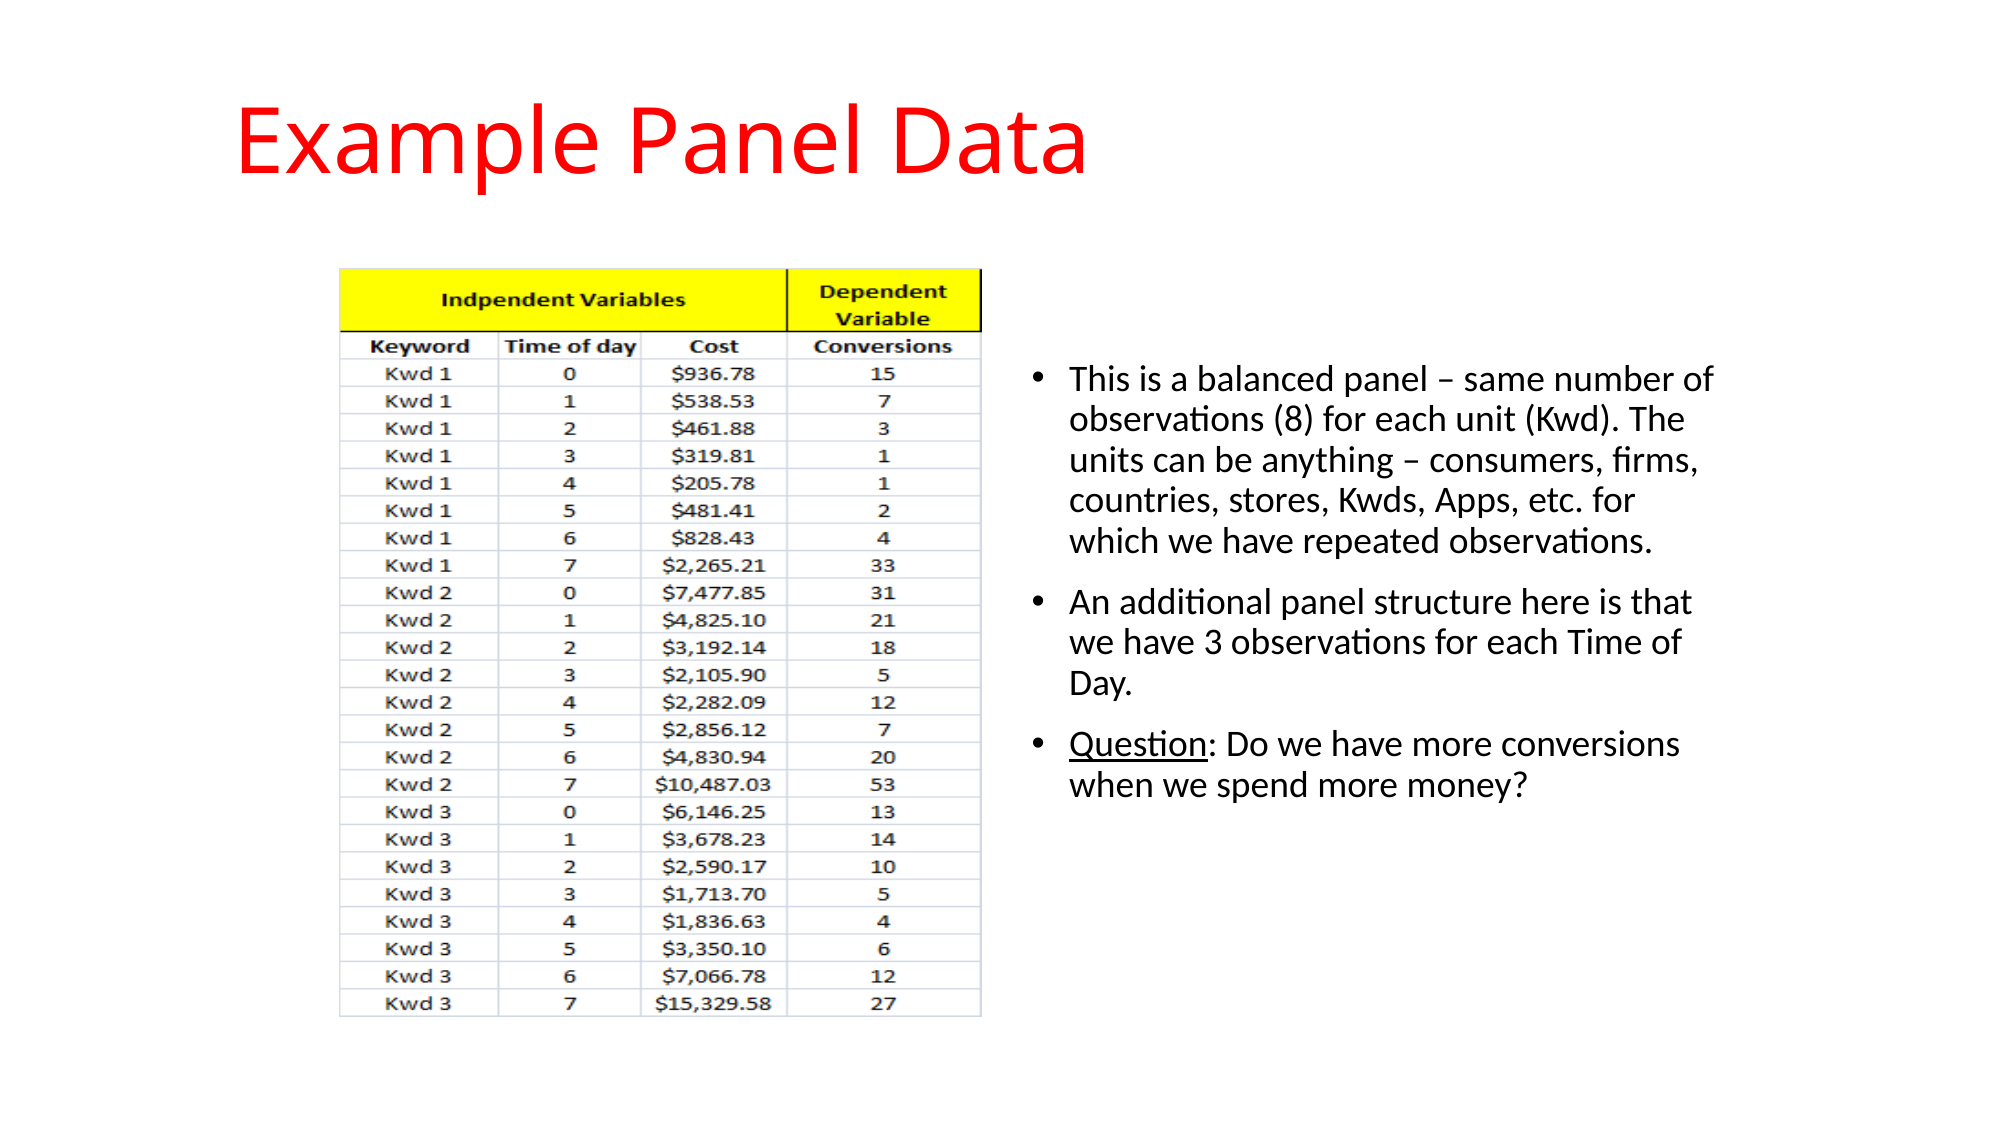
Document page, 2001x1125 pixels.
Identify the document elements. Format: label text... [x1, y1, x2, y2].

text_box [220, 26, 1784, 190]
picture [339, 268, 982, 1017]
title Example Panel Data [218, 62, 1782, 225]
list This is a balanced panel – same number of observations (8) for each unit (Kwd). The units can be anything – consumers, firms, countries, stores, Kwds, Apps, etc. for which we have repeated observations. An additional panel structure here is that we have 3 observations for each Time of Day. Question: Do we have more conversions when we spend more money? [1016, 351, 1740, 979]
